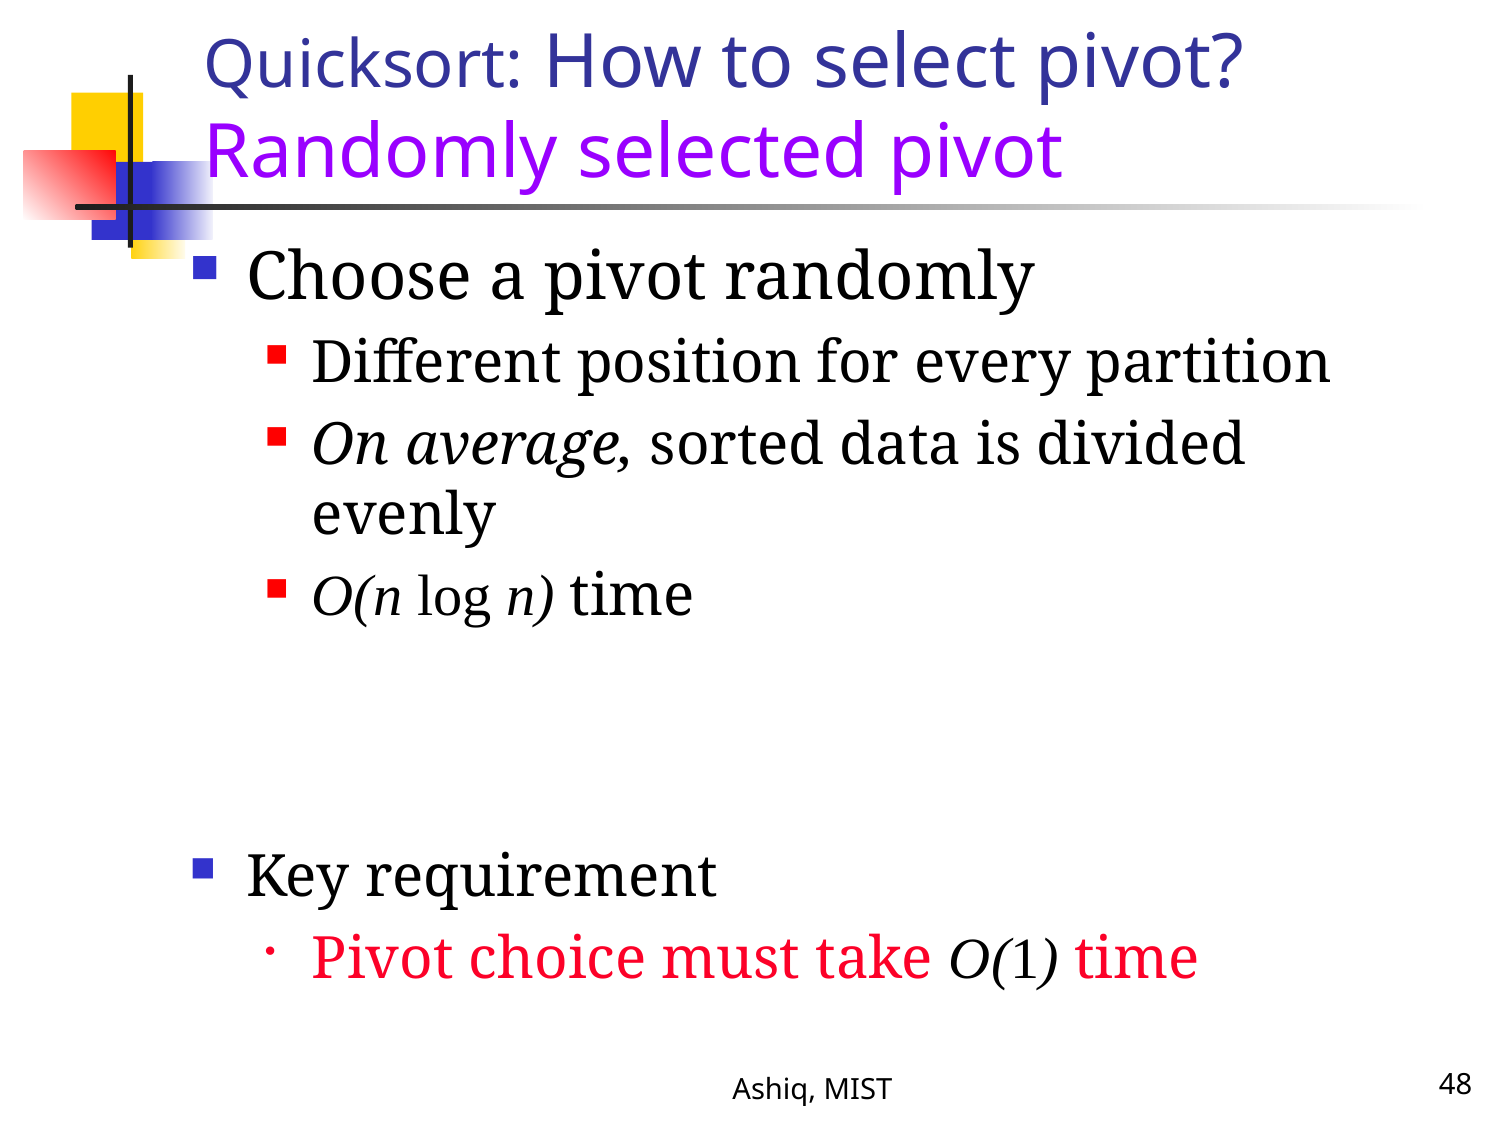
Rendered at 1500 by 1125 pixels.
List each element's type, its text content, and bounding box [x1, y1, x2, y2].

footer Ashiq, MIST [574, 1037, 1051, 1113]
title Quicksort: How to select pivot? Randomly selected pivot [188, 37, 1468, 200]
list Choose a pivot randomly Different position for every partition On average, sorted data is divided evenly O(n log n) time Key requirement Pivot choice must take O(1) time [174, 224, 1450, 1006]
slide_number 48 [1174, 1037, 1488, 1113]
